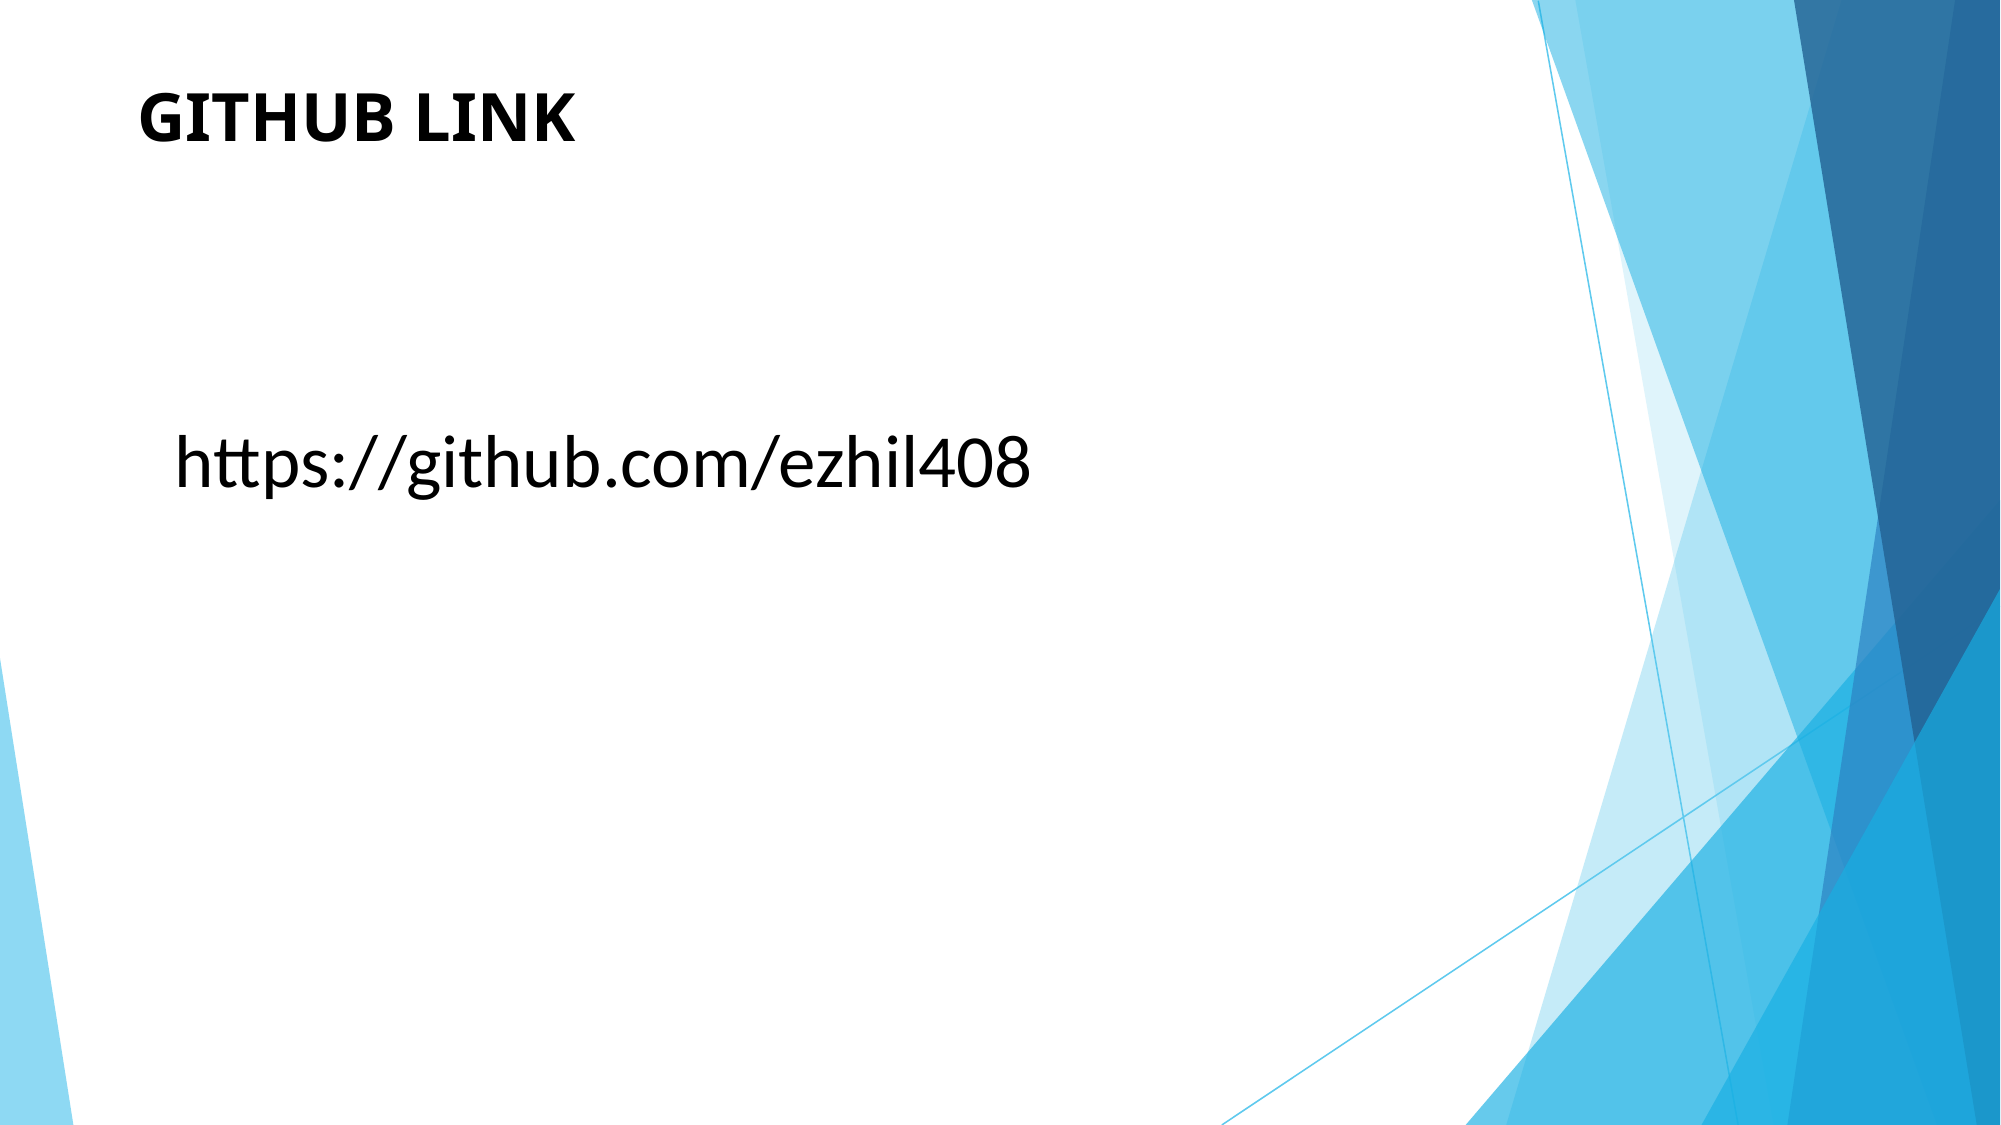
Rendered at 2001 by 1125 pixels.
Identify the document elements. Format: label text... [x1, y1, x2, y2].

title GITHUB LINK [137, 75, 1114, 156]
subtitle https://github.com/ezhil408 [174, 412, 1700, 504]
